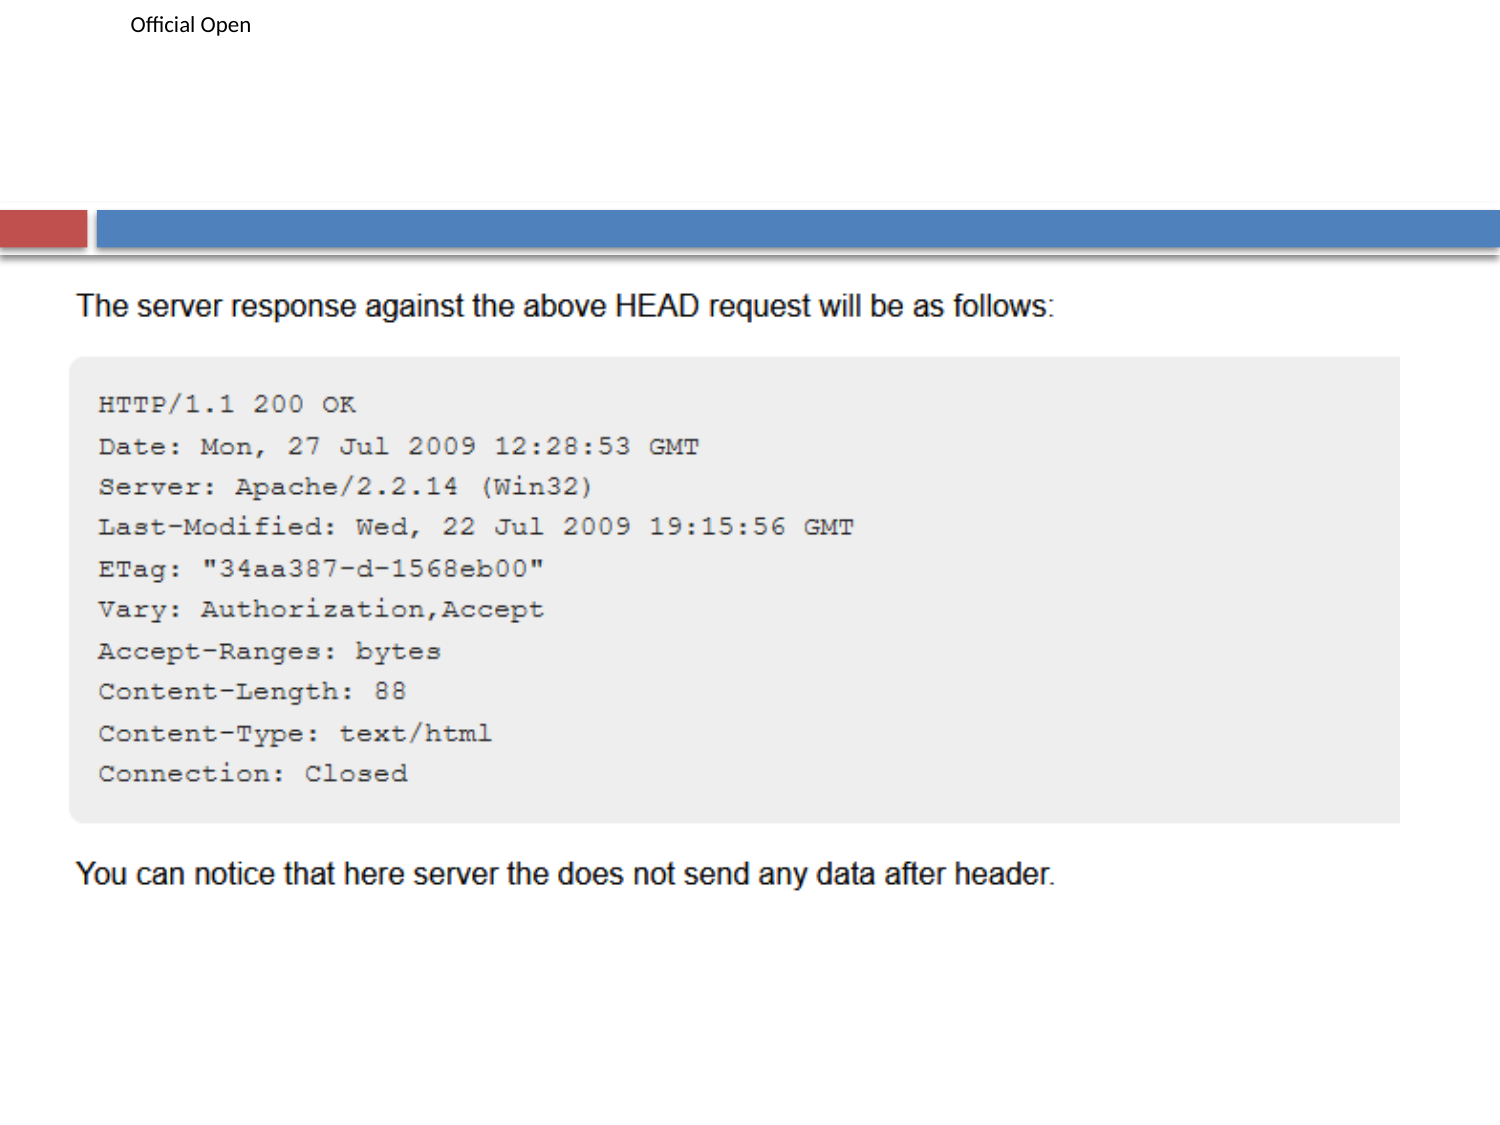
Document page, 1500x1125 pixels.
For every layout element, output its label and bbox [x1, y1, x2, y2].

picture [62, 275, 1401, 907]
